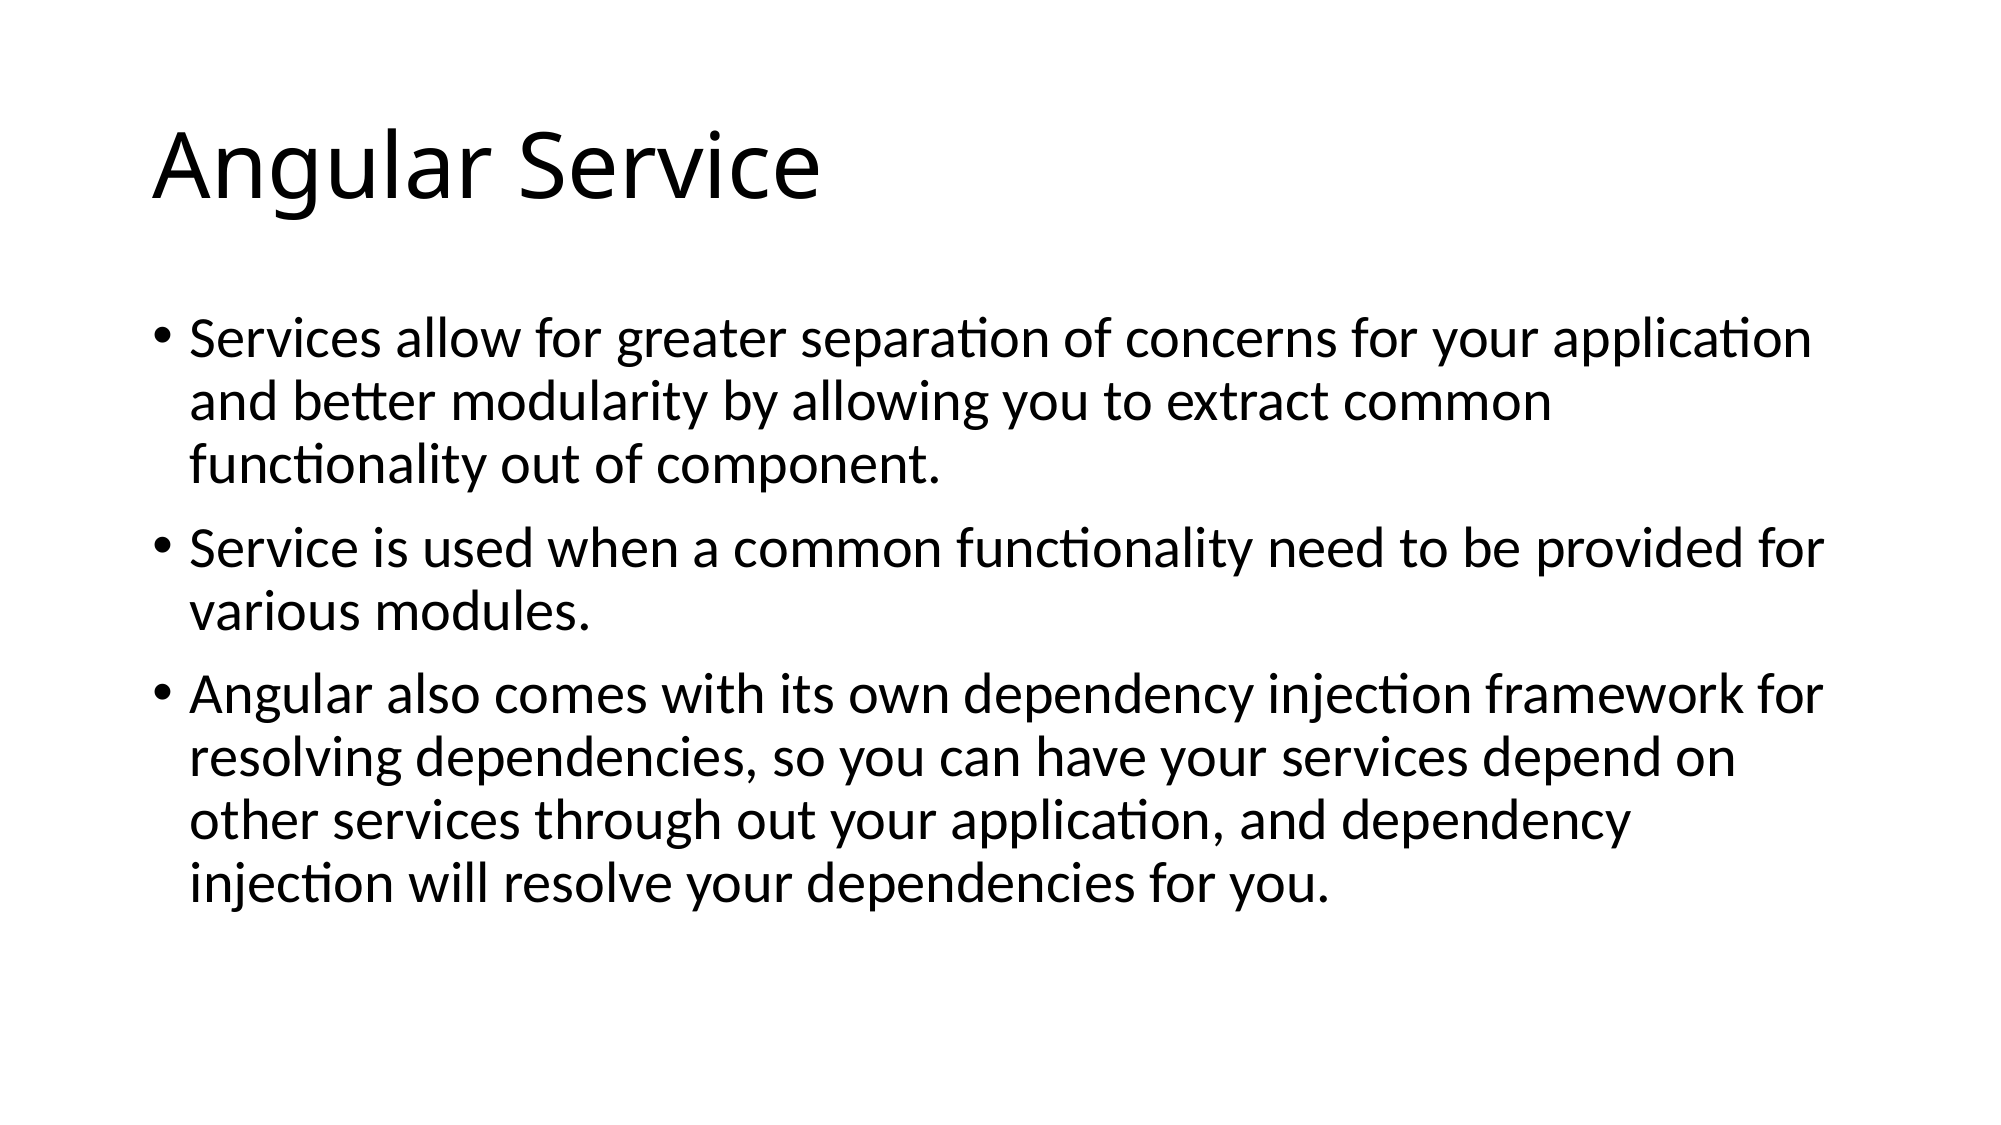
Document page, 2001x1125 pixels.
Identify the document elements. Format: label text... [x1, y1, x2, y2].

title Angular Service [137, 59, 1863, 278]
list Services allow for greater separation of concerns for your application and better modularity by allowing you to extract common functionality out of component. Service is used when a common functionality need to be provided for various modules. Angular also comes with its own dependency injection framework for resolving dependencies, so you can have your services depend on other services through out your application, and dependency injection will resolve your dependencies for you. [137, 299, 1863, 1014]
